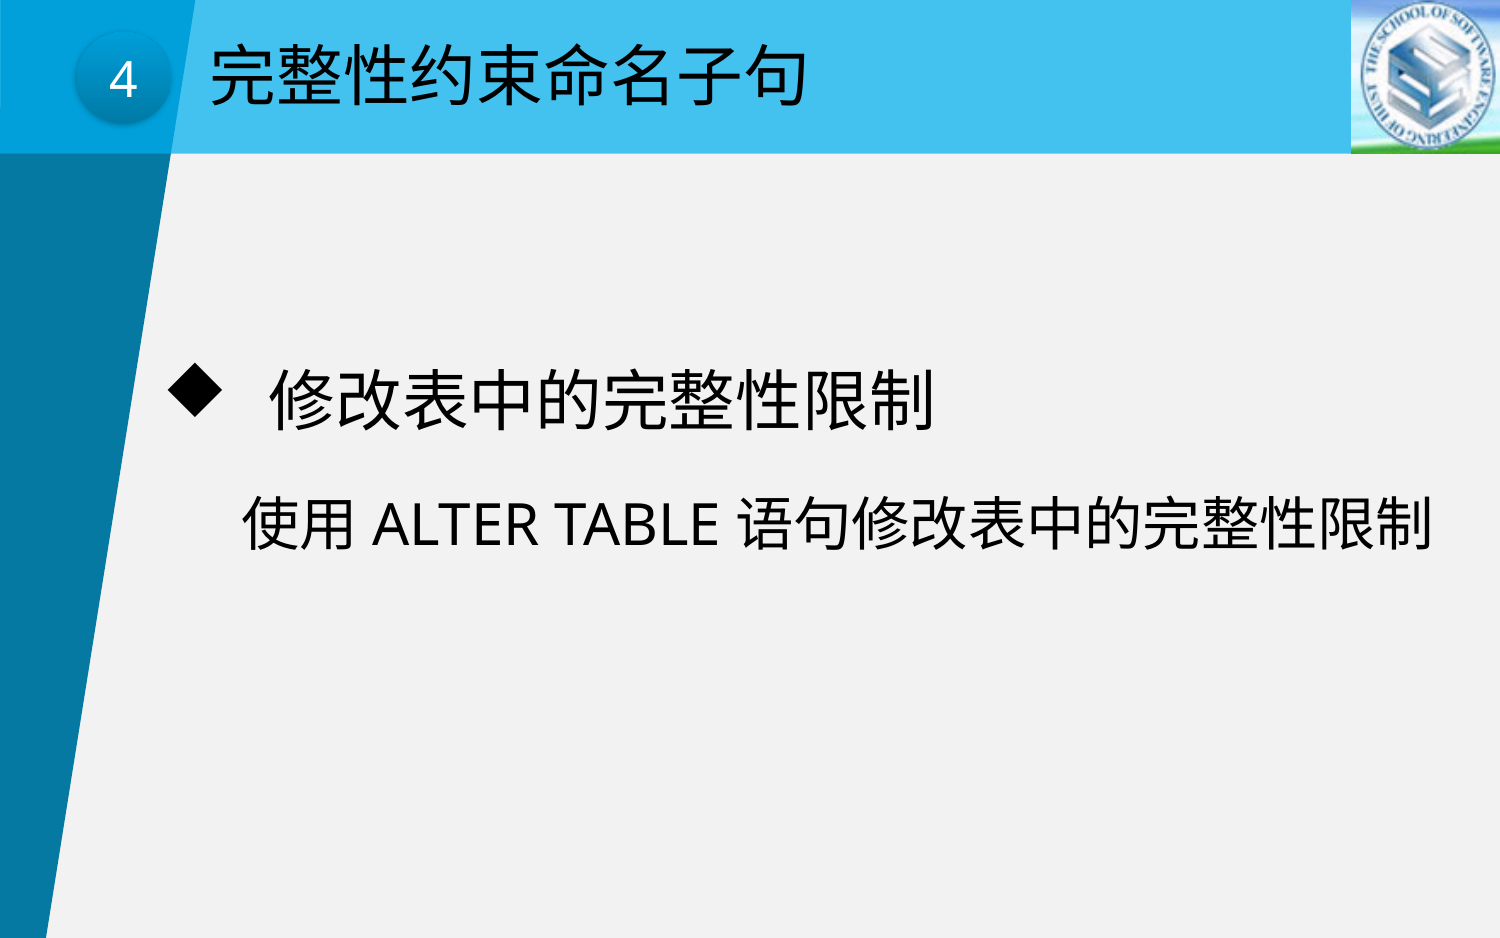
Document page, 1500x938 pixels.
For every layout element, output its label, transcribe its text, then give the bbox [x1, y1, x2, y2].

list 修改表中的完整性限制 使用ALTER TABLE语句修改表中的完整性限制 [147, 303, 1465, 705]
text_box 完整性约束命名子句 [194, 0, 1016, 149]
picture [1351, 0, 1500, 154]
text_box 4 [76, 31, 172, 124]
